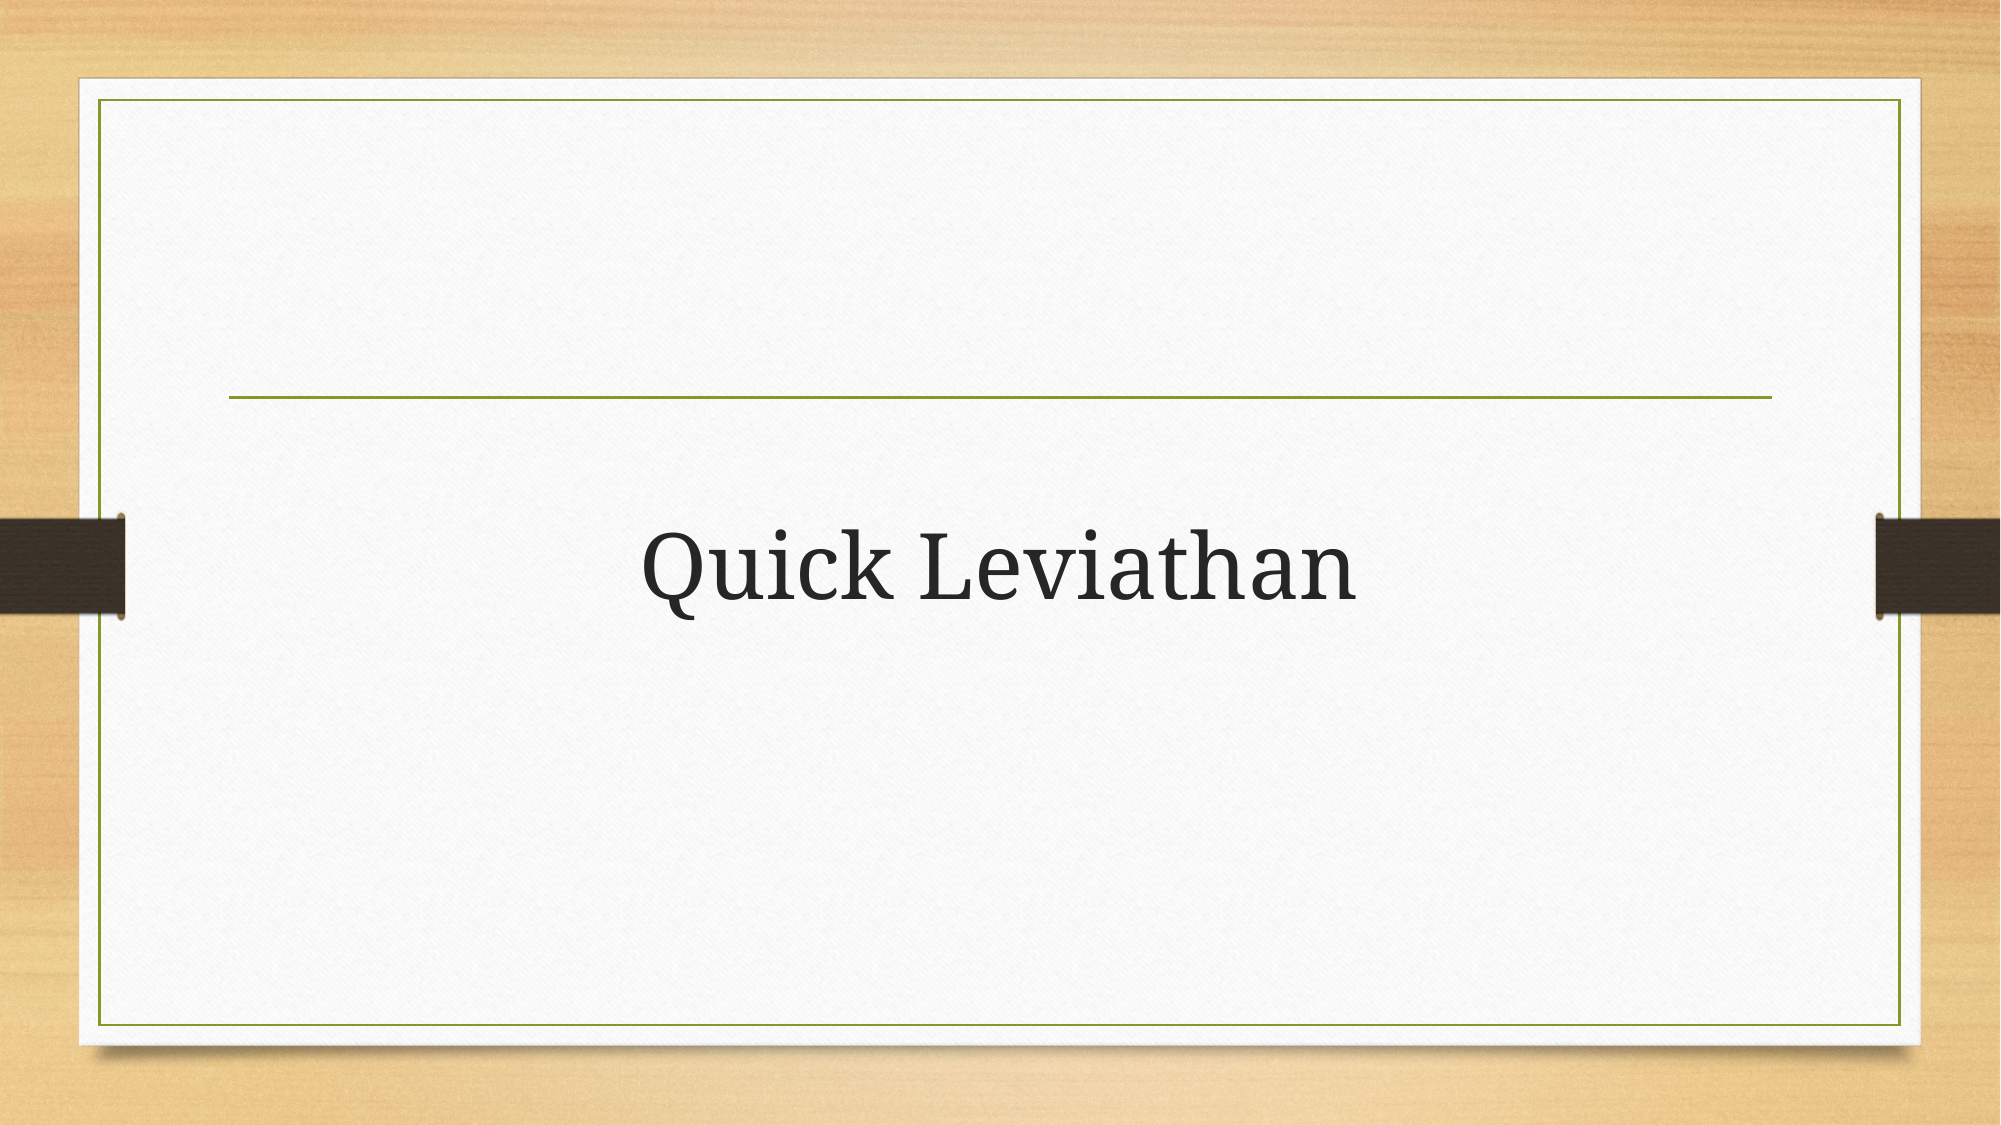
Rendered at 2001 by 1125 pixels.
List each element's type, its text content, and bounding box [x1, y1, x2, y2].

title Quick Leviathan [212, 455, 1788, 670]
picture [0, 0, 2001, 1125]
